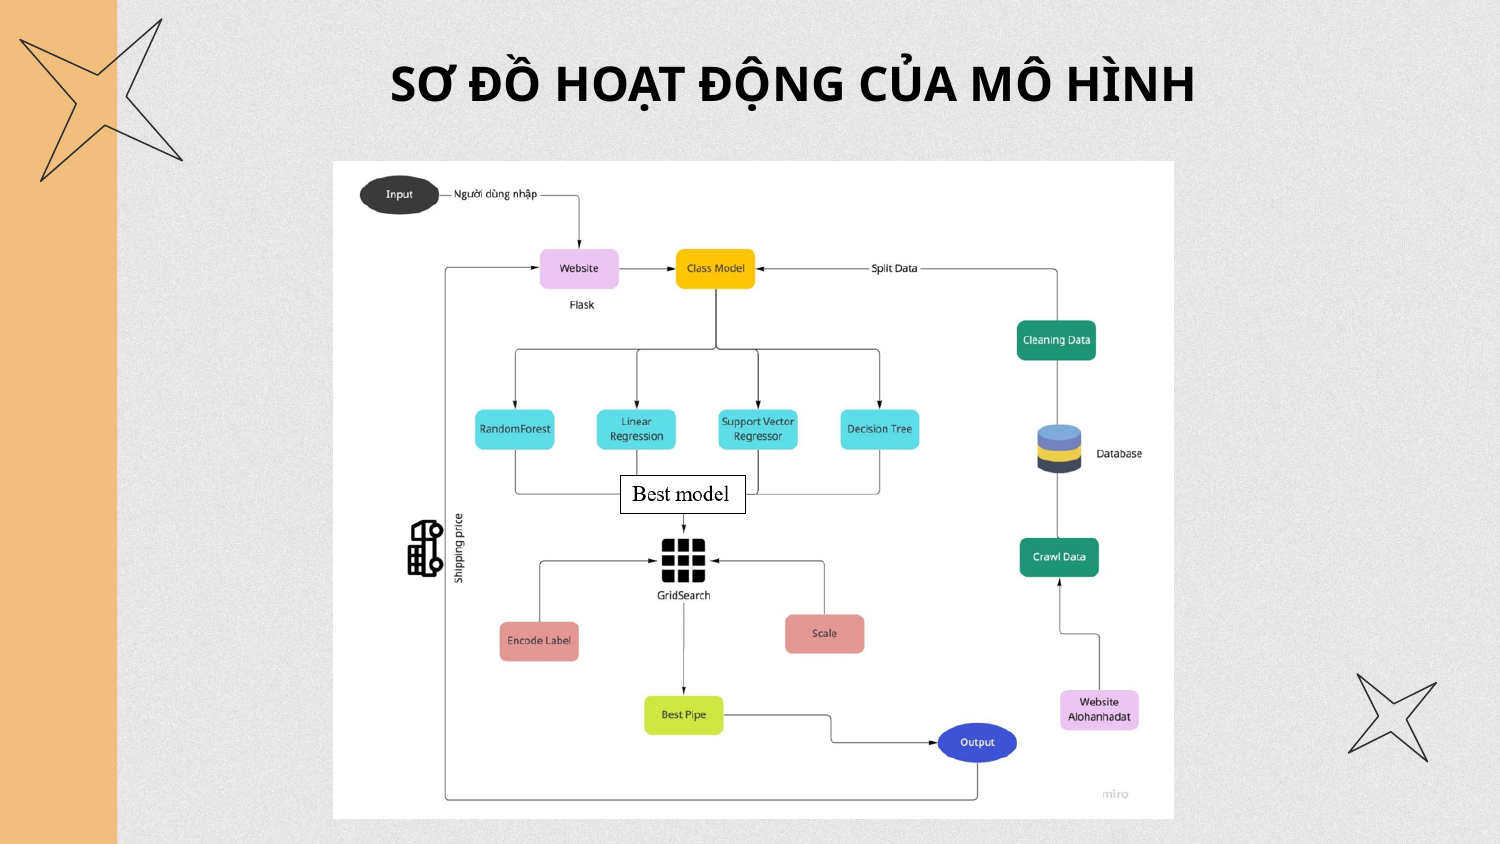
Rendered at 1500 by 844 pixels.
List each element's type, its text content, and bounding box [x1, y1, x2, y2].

text_box [1348, 673, 1437, 762]
picture [118, 26, 176, 156]
text_box SƠ ĐỒ HOẠT ĐỘNG CỦA MÔ HÌNH [375, 38, 1258, 126]
picture [118, 0, 1500, 844]
